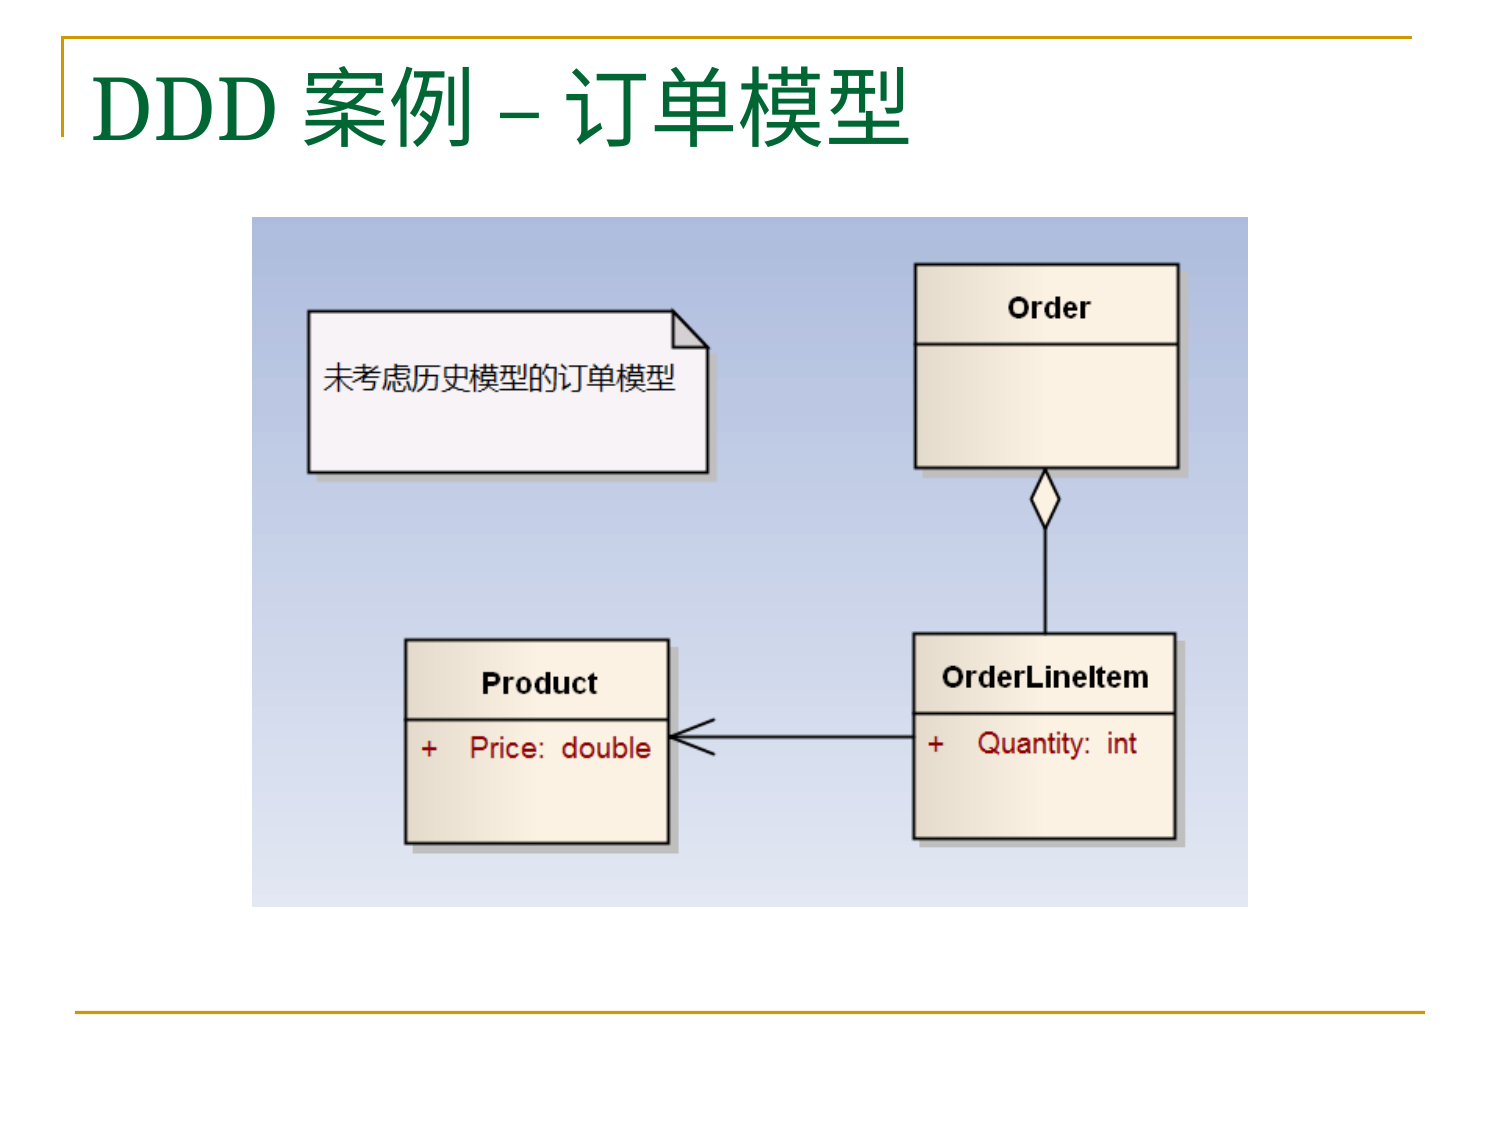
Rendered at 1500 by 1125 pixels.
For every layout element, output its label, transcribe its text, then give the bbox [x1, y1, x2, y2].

title DDD案例 – 订单模型 [74, 45, 1426, 233]
picture [252, 217, 1248, 908]
